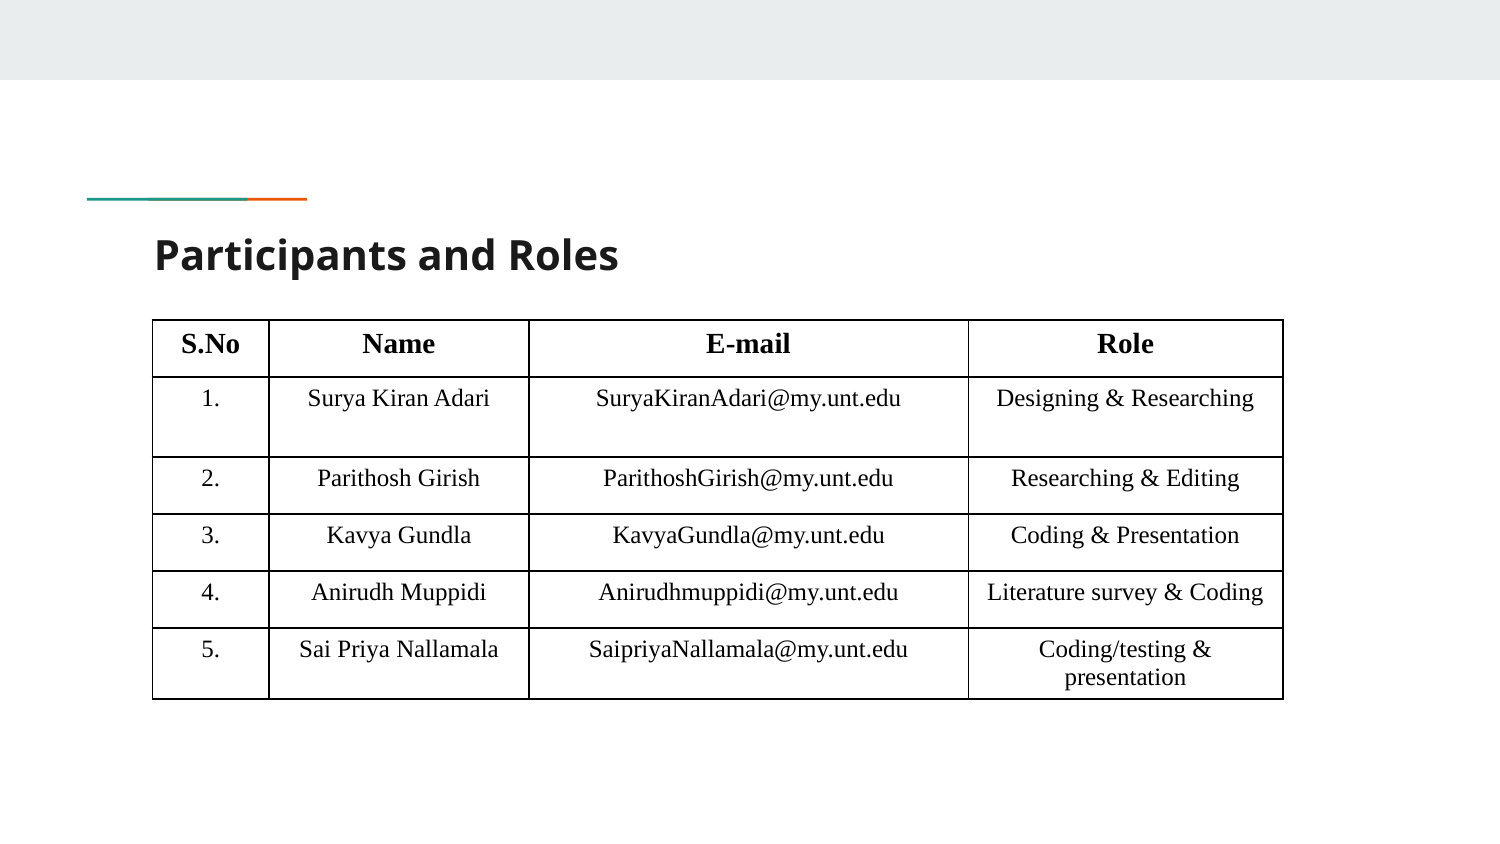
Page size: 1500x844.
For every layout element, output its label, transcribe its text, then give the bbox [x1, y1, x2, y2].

table_cell KavyaGundla@my.unt.edu [530, 515, 968, 570]
table_cell Anirudh Muppidi [270, 572, 528, 627]
table_cell Coding & Presentation [969, 515, 1282, 570]
table_cell Sai Priya Nallamala [270, 629, 528, 698]
table_cell 2. [153, 458, 268, 513]
table_cell 3. [153, 515, 268, 570]
table_header S.No [153, 321, 268, 376]
table_header E-mail [530, 321, 968, 376]
table_cell Coding/testing & presentation [969, 629, 1282, 698]
table_cell 5. [153, 629, 268, 698]
table_cell ParithoshGirish@my.unt.edu [530, 458, 968, 513]
table_cell Kavya Gundla [270, 515, 528, 570]
table_header Role [969, 321, 1282, 376]
table_header Name [270, 321, 528, 376]
table_cell Surya Kiran Adari [270, 378, 528, 456]
table_cell Anirudhmuppidi@my.unt.edu [530, 572, 968, 627]
table_cell Researching & Editing [969, 458, 1282, 513]
table_cell SaipriyaNallamala@my.unt.edu [530, 629, 968, 698]
table_cell SuryaKiranAdari@my.unt.edu [530, 378, 968, 456]
table_cell 4. [153, 572, 268, 627]
table_cell 1. [153, 378, 268, 456]
table_cell Parithosh Girish [270, 458, 528, 513]
table_cell Designing & Researching [969, 378, 1282, 456]
table_cell Literature survey & Coding [969, 572, 1282, 627]
title Participants and Roles [138, 213, 1400, 302]
